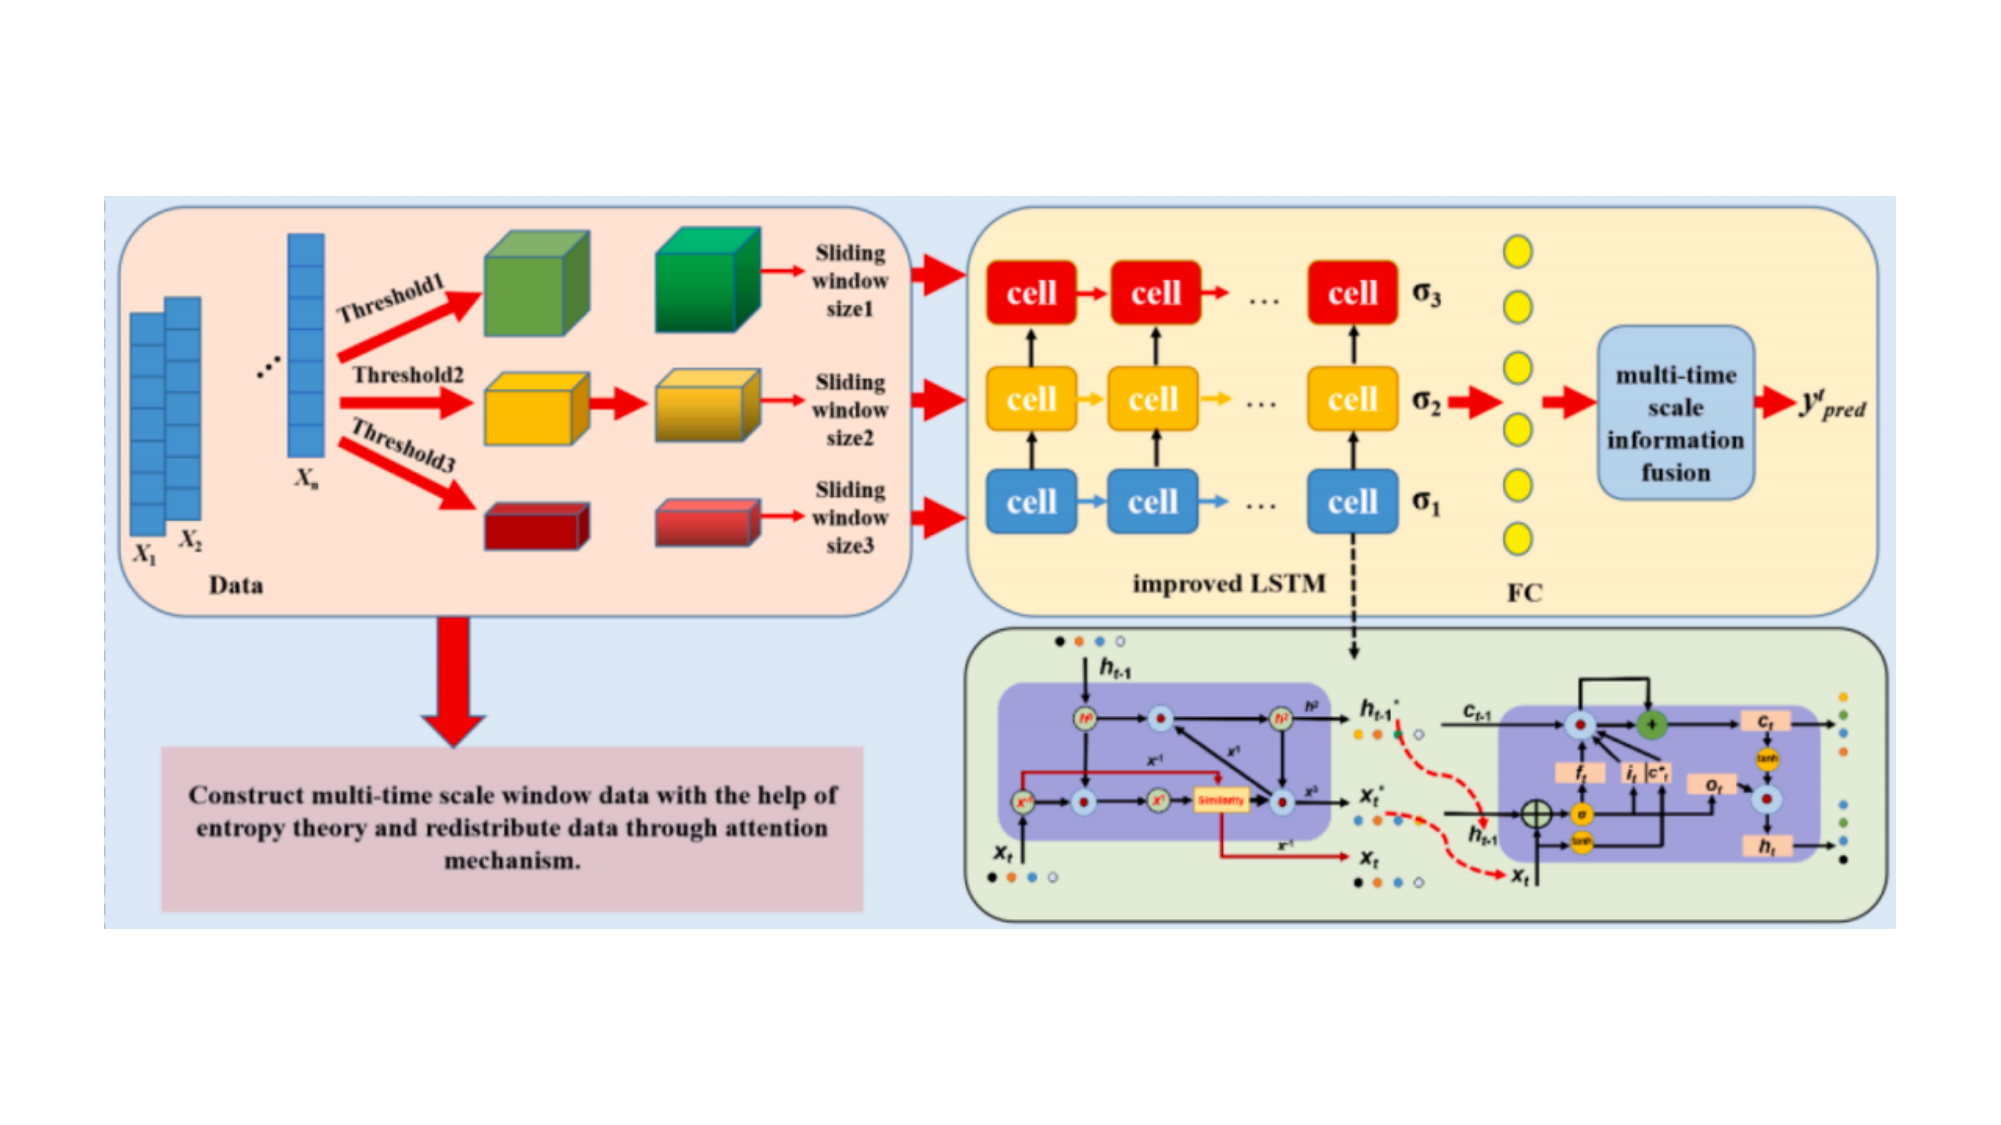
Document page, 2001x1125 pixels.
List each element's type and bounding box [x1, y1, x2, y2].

picture [104, 196, 1896, 929]
